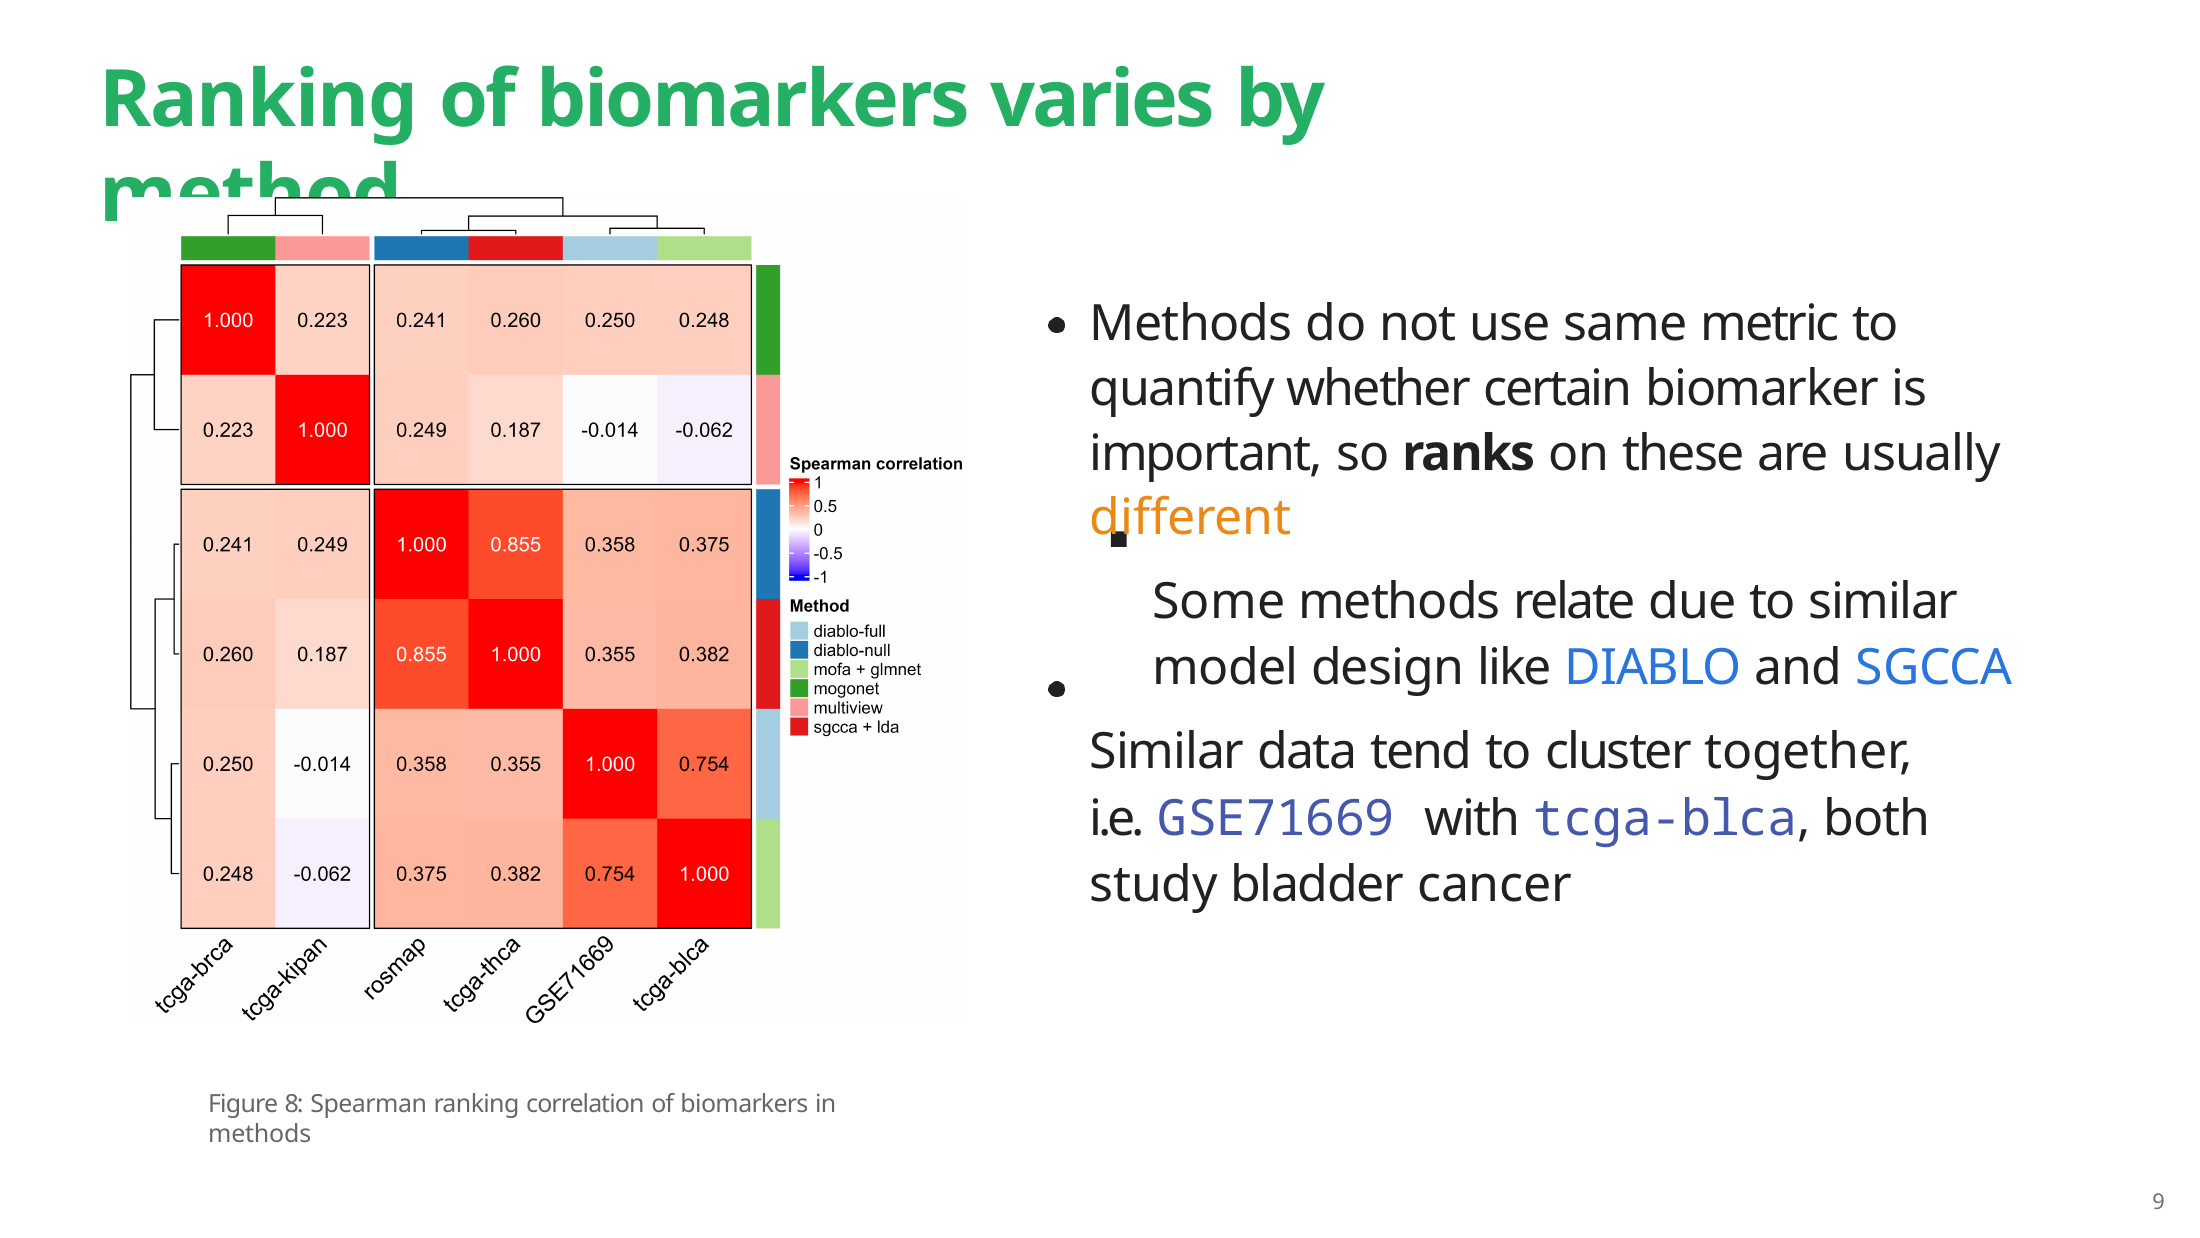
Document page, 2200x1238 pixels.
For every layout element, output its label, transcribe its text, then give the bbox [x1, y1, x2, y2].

text_box Figure 8: Spearman ranking correlation of biomarkers in methods [205, 1085, 889, 1148]
picture [130, 197, 962, 1023]
text_box Methods do not use same metric to quantify whether certain biomarker is important, so ranks on these are usually different Some methods relate due to similar model design like DIABLO and SGCCA Similar data tend to cluster together, i.e. GSE71669 with tcga-blca, both study bladder cancer [1087, 284, 2042, 911]
slide_number 9 [2145, 1187, 2185, 1238]
picture [1048, 316, 1065, 334]
title Ranking of biomarkers varies by method [97, 44, 1488, 254]
picture [1048, 680, 1065, 698]
